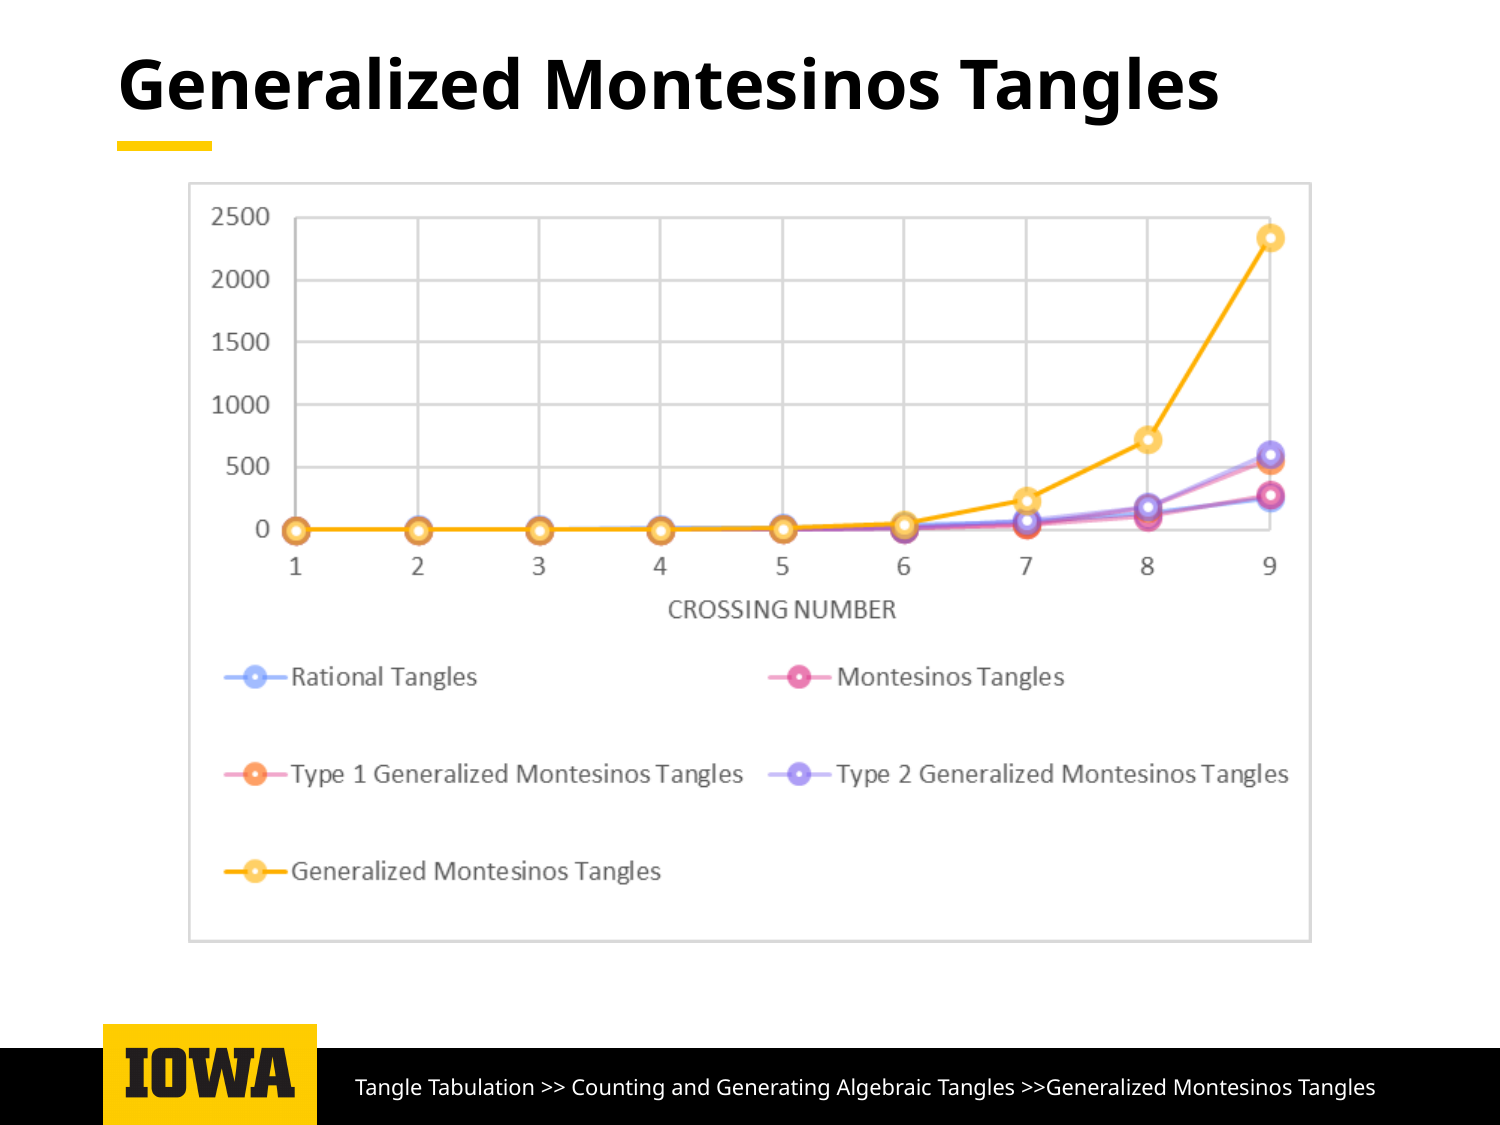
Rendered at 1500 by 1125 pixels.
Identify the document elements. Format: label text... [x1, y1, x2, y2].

title Generalized Montesinos Tangles [117, 16, 1383, 159]
picture [188, 182, 1312, 943]
picture [103, 1024, 317, 1125]
footer Tangle Tabulation >> Counting and Generating Algebraic Tangles >>Generalized Montesinos Tangles [340, 1056, 1409, 1117]
